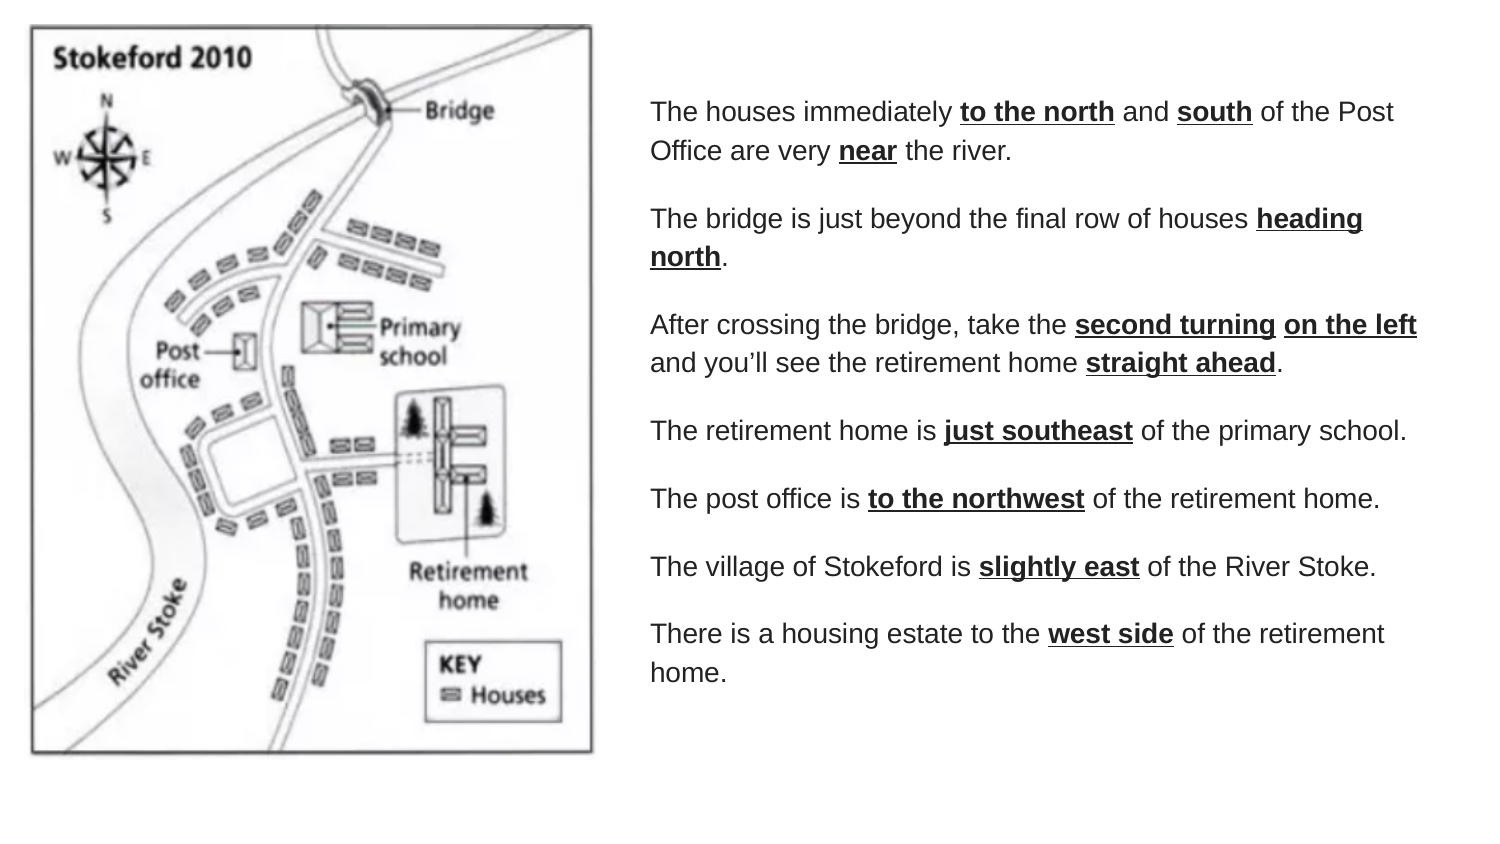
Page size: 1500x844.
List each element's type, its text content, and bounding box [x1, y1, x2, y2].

picture [24, 24, 600, 760]
list The houses immediately to the north and south of the Post Office are very near the river. The bridge is just beyond the final row of houses heading north. After crossing the bridge, take the second turning on the left and you’ll see the retirement home straight ahead. The retirement home is just southeast of the primary school. The post office is to the northwest of the retirement home. The village of Stokeford is slightly east of the River Stoke. There is a housing estate to the west side of the retirement home. [634, 73, 1460, 788]
